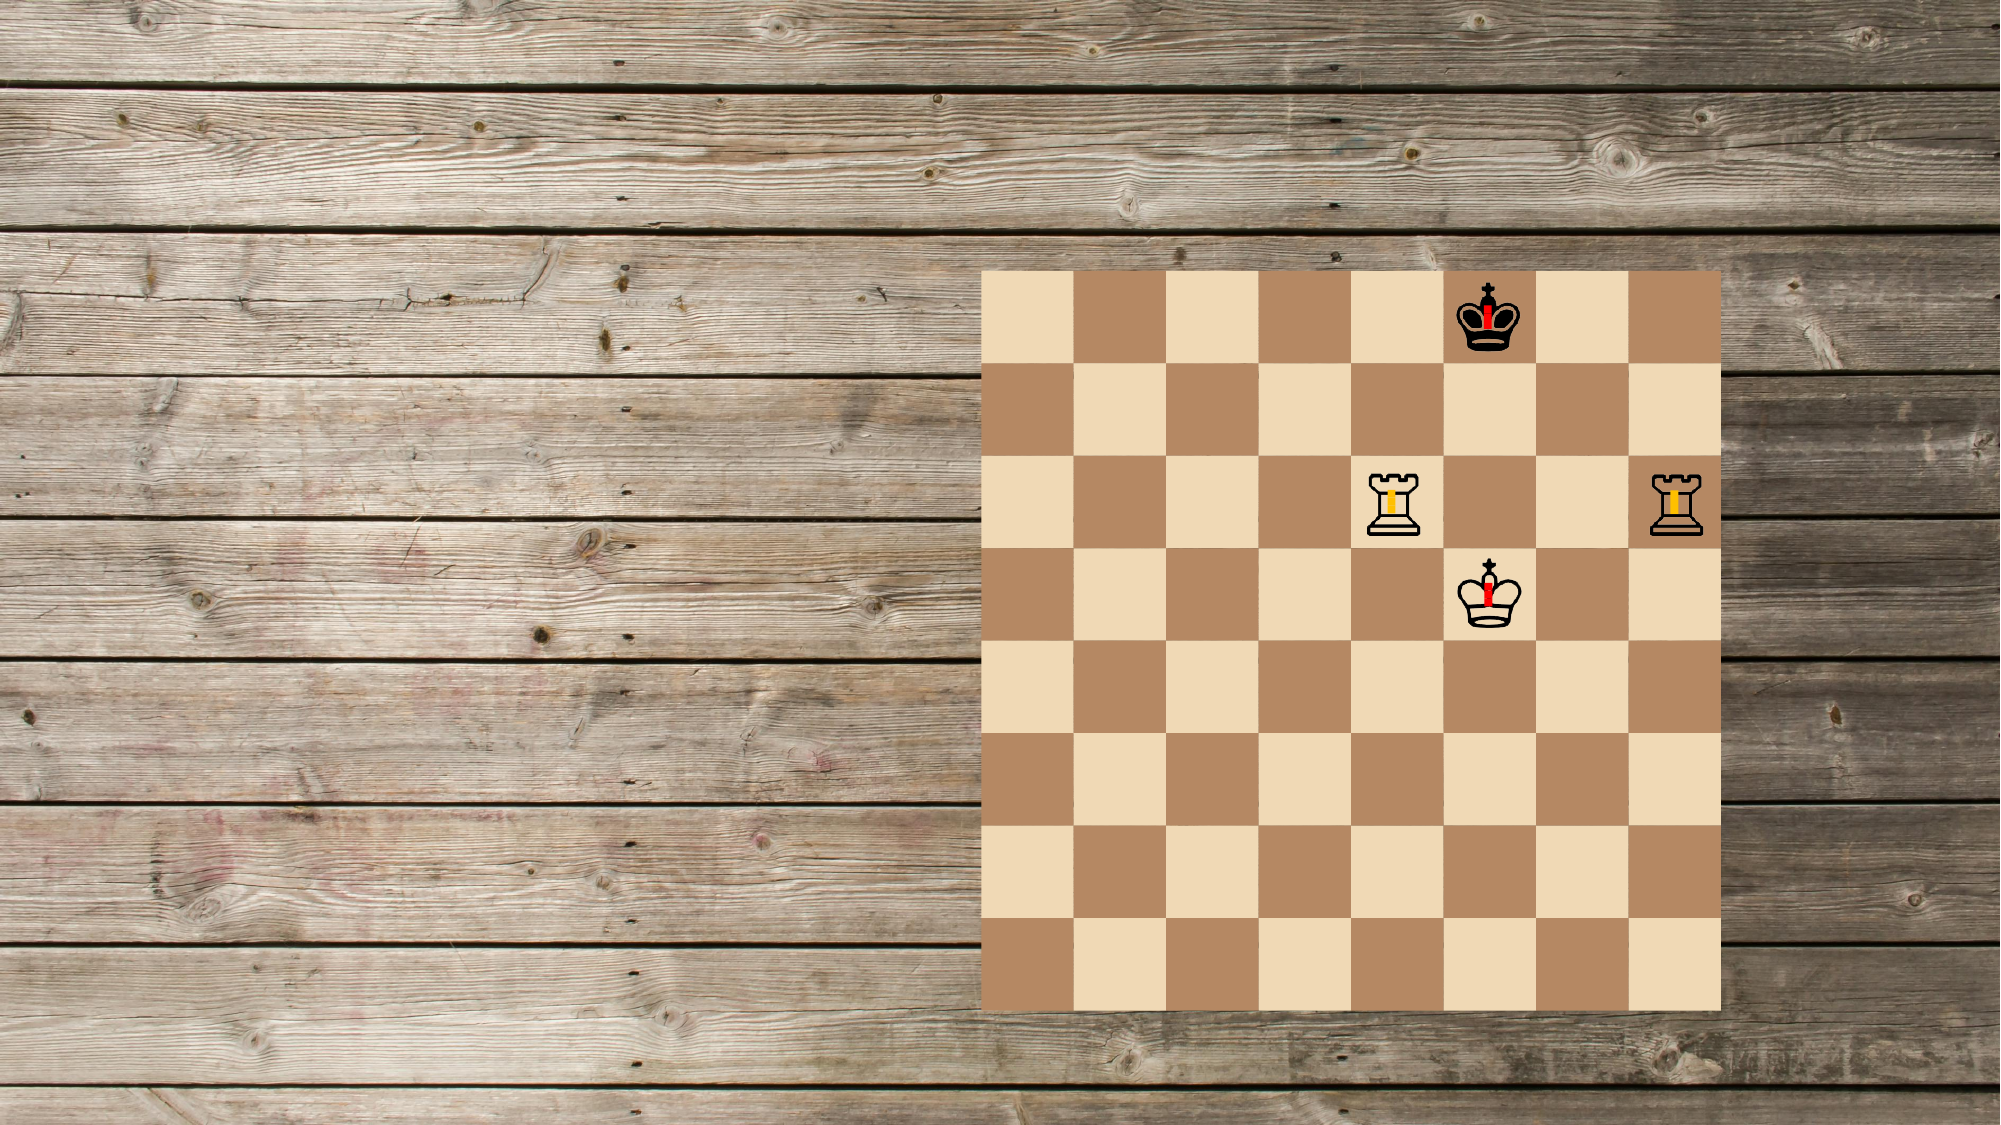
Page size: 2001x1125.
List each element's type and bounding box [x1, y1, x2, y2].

text_box [980, 270, 1722, 1012]
picture [0, 0, 2000, 1125]
